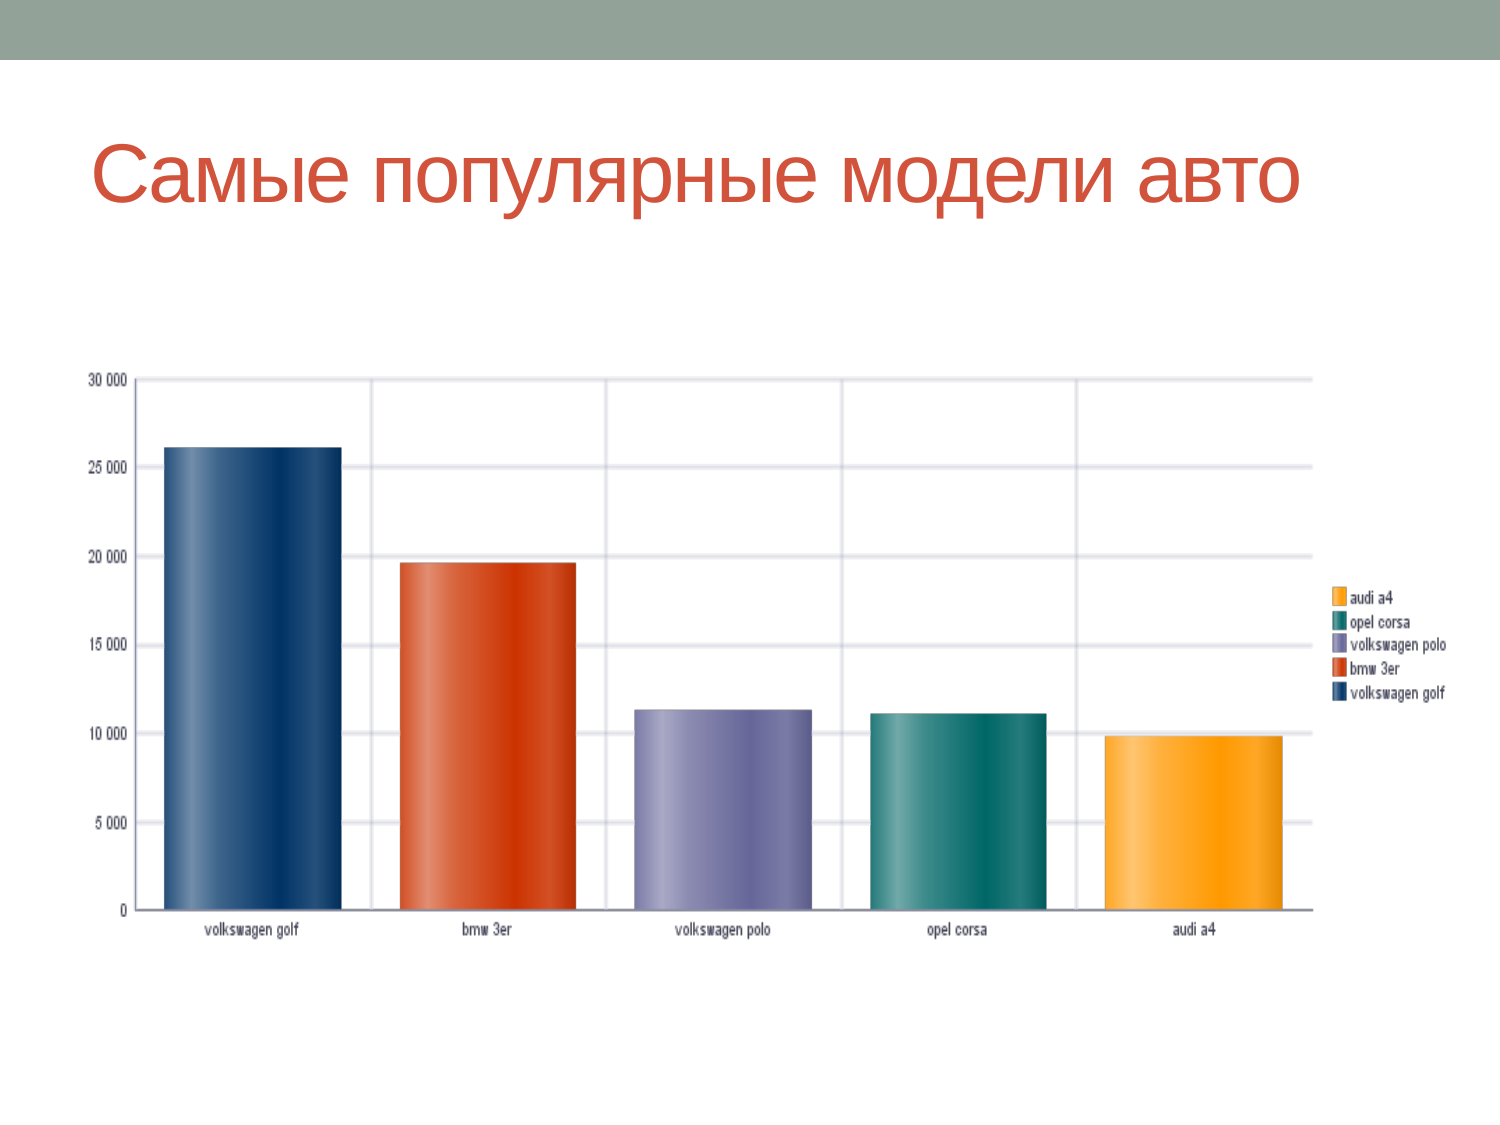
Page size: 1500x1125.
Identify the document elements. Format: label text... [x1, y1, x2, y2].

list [74, 338, 1471, 958]
title Самые популярные модели авто [75, 87, 1425, 250]
